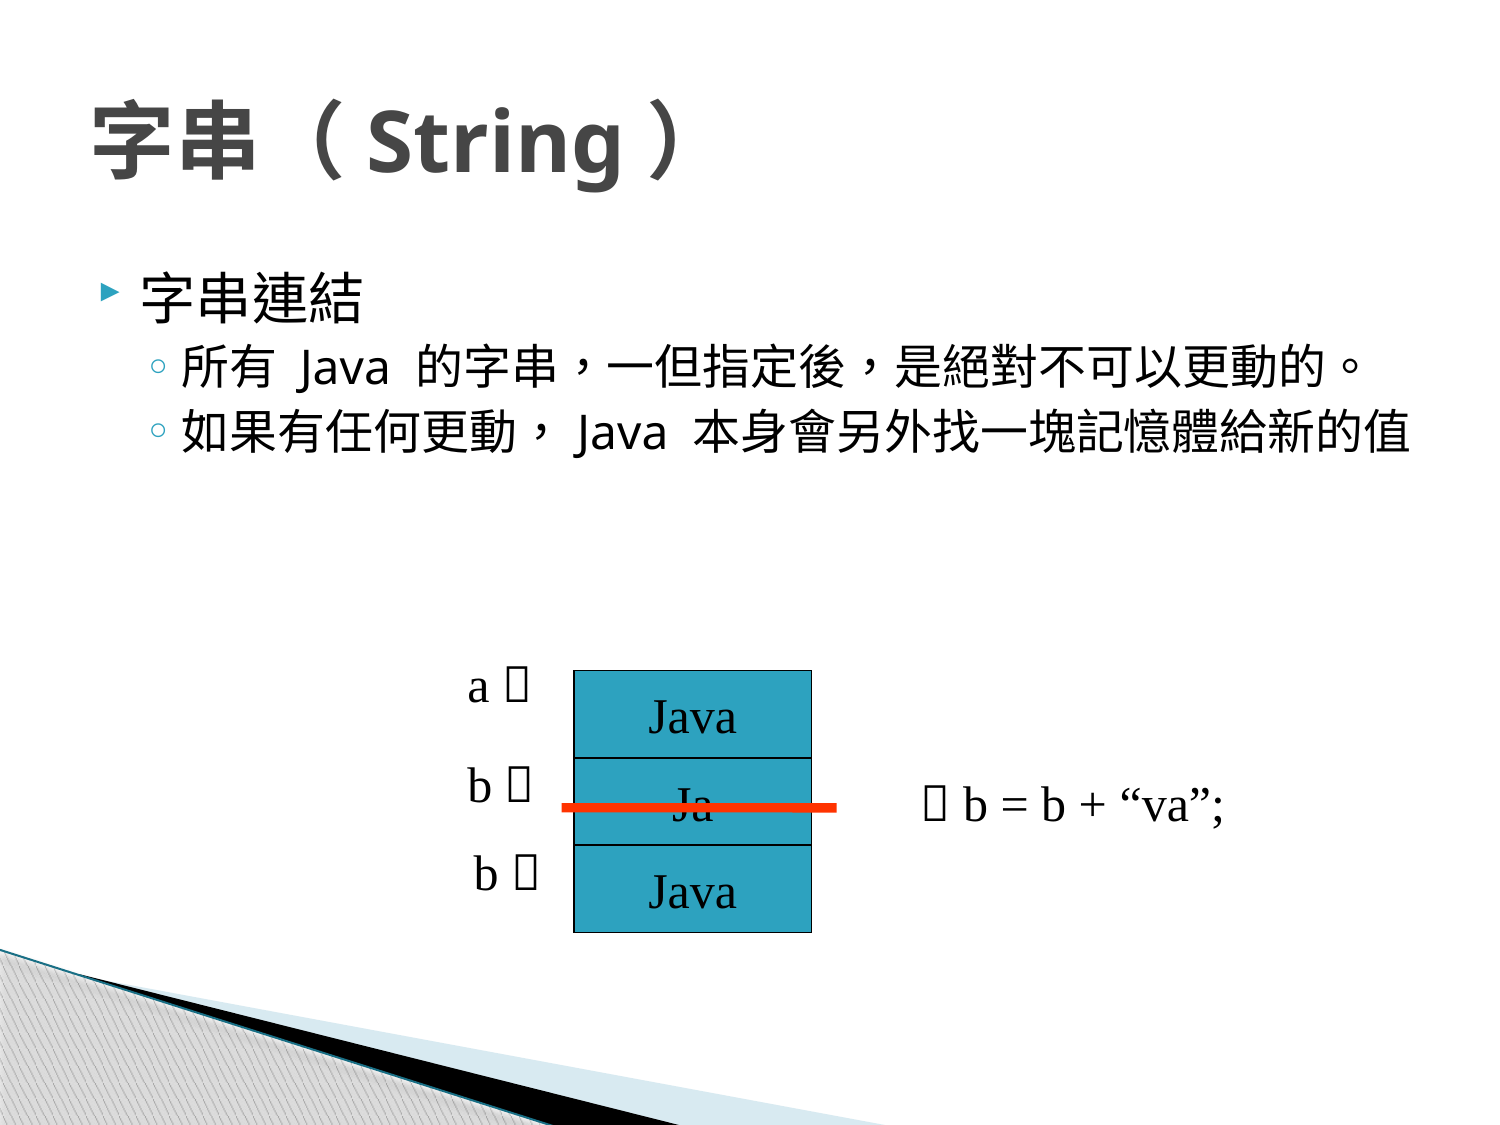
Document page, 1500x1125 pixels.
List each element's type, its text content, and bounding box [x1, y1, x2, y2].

list 字串連結 所有 Java 的字串，一但指定後，是絕對不可以更動的。 如果有任何更動，Java 本身會另外找一塊記憶體給新的值 [64, 255, 1463, 598]
text_box Ja [574, 757, 812, 807]
text_box b  [452, 745, 550, 820]
title 字串（String） [75, 45, 1425, 233]
text_box b  [458, 832, 557, 908]
text_box  b = b + “va”; [905, 764, 1241, 840]
text_box Ja [574, 808, 812, 845]
text_box a  [452, 645, 547, 720]
text_box Java [574, 670, 812, 757]
text_box Java [574, 845, 812, 933]
